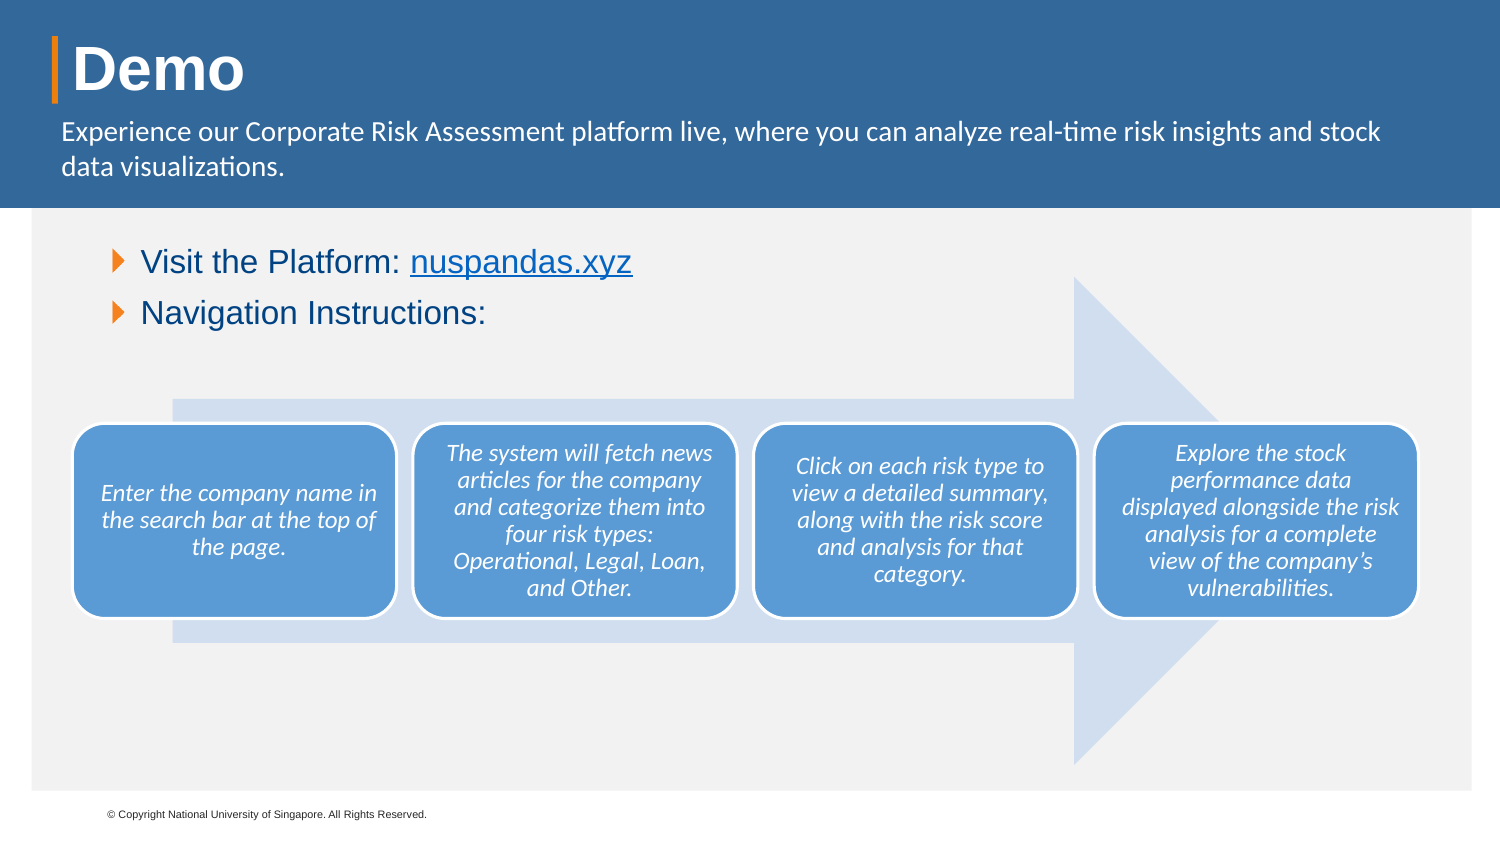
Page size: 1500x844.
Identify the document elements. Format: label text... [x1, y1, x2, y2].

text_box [71, 276, 1420, 765]
list Visit the Platform: nuspandas.xyz Navigation Instructions: [97, 237, 1392, 276]
text_box Demo [57, 0, 1352, 104]
text_box Experience our Corporate Risk Assessment platform live, where you can analyze real-time risk insights and stock data visualizations. [46, 104, 1442, 190]
picture [112, 248, 125, 273]
text_box [51, 35, 59, 104]
